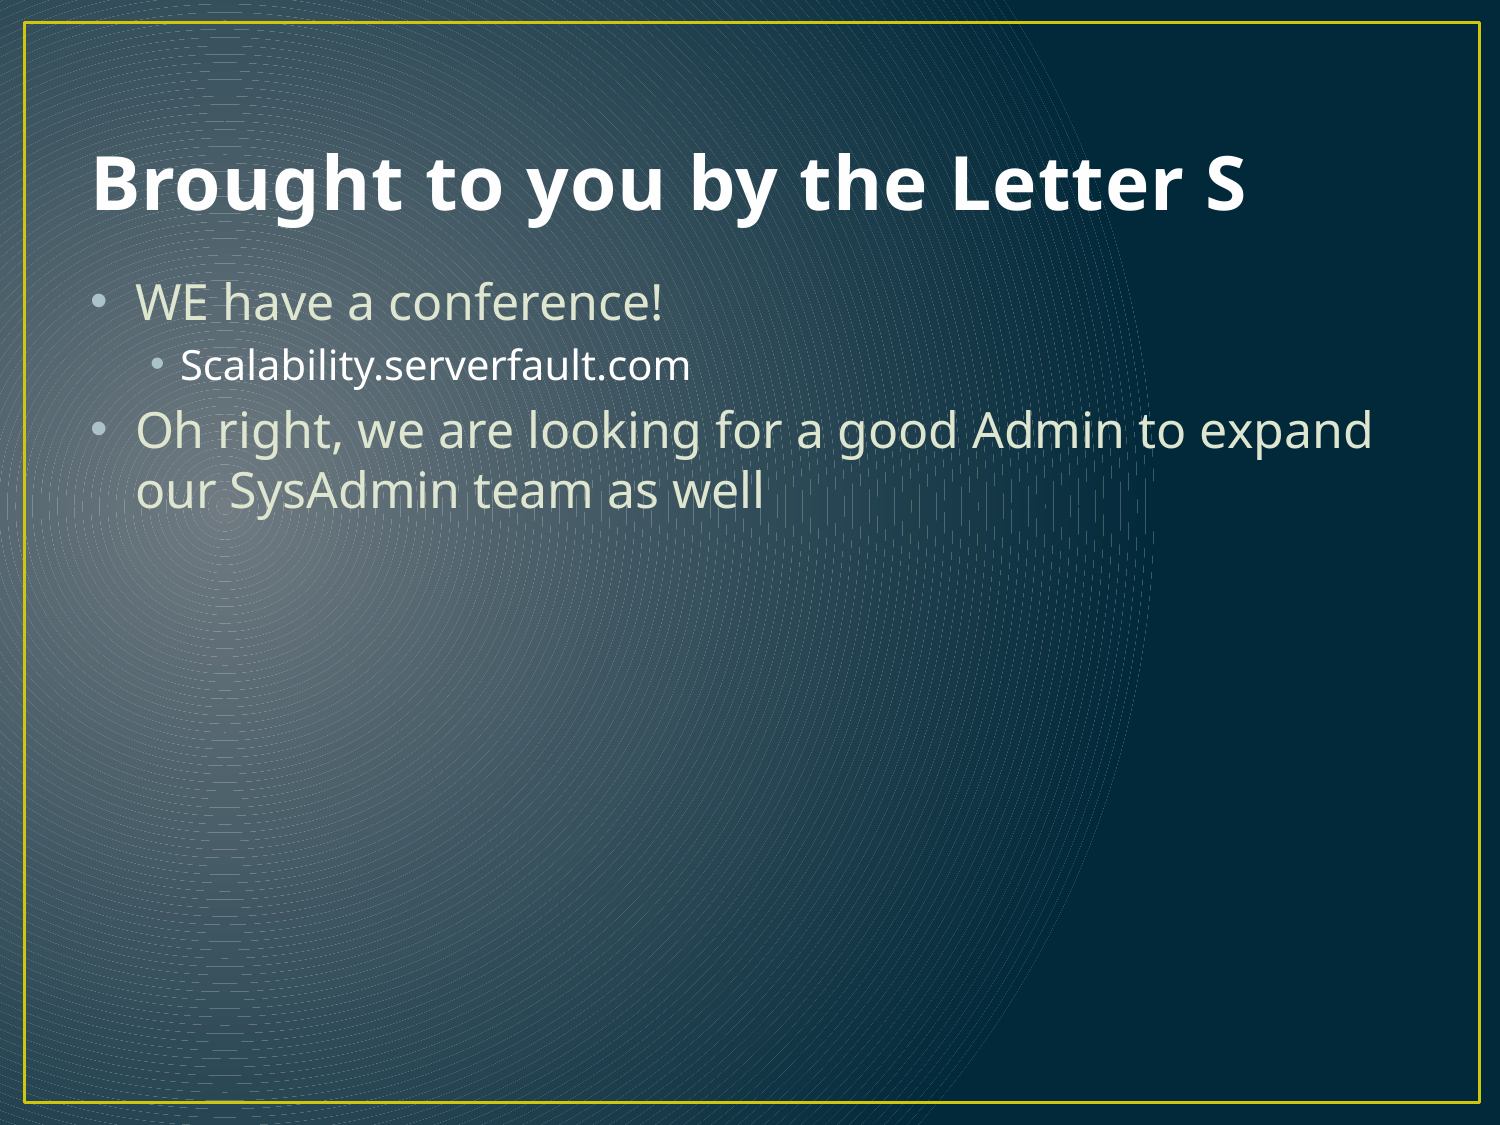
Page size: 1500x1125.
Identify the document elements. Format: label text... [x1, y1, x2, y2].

list WE have a conference! Scalability.serverfault.com Oh right, we are looking for a good Admin to expand our SysAdmin team as well [75, 262, 1425, 1005]
title Brought to you by the Letter S [75, 45, 1425, 233]
